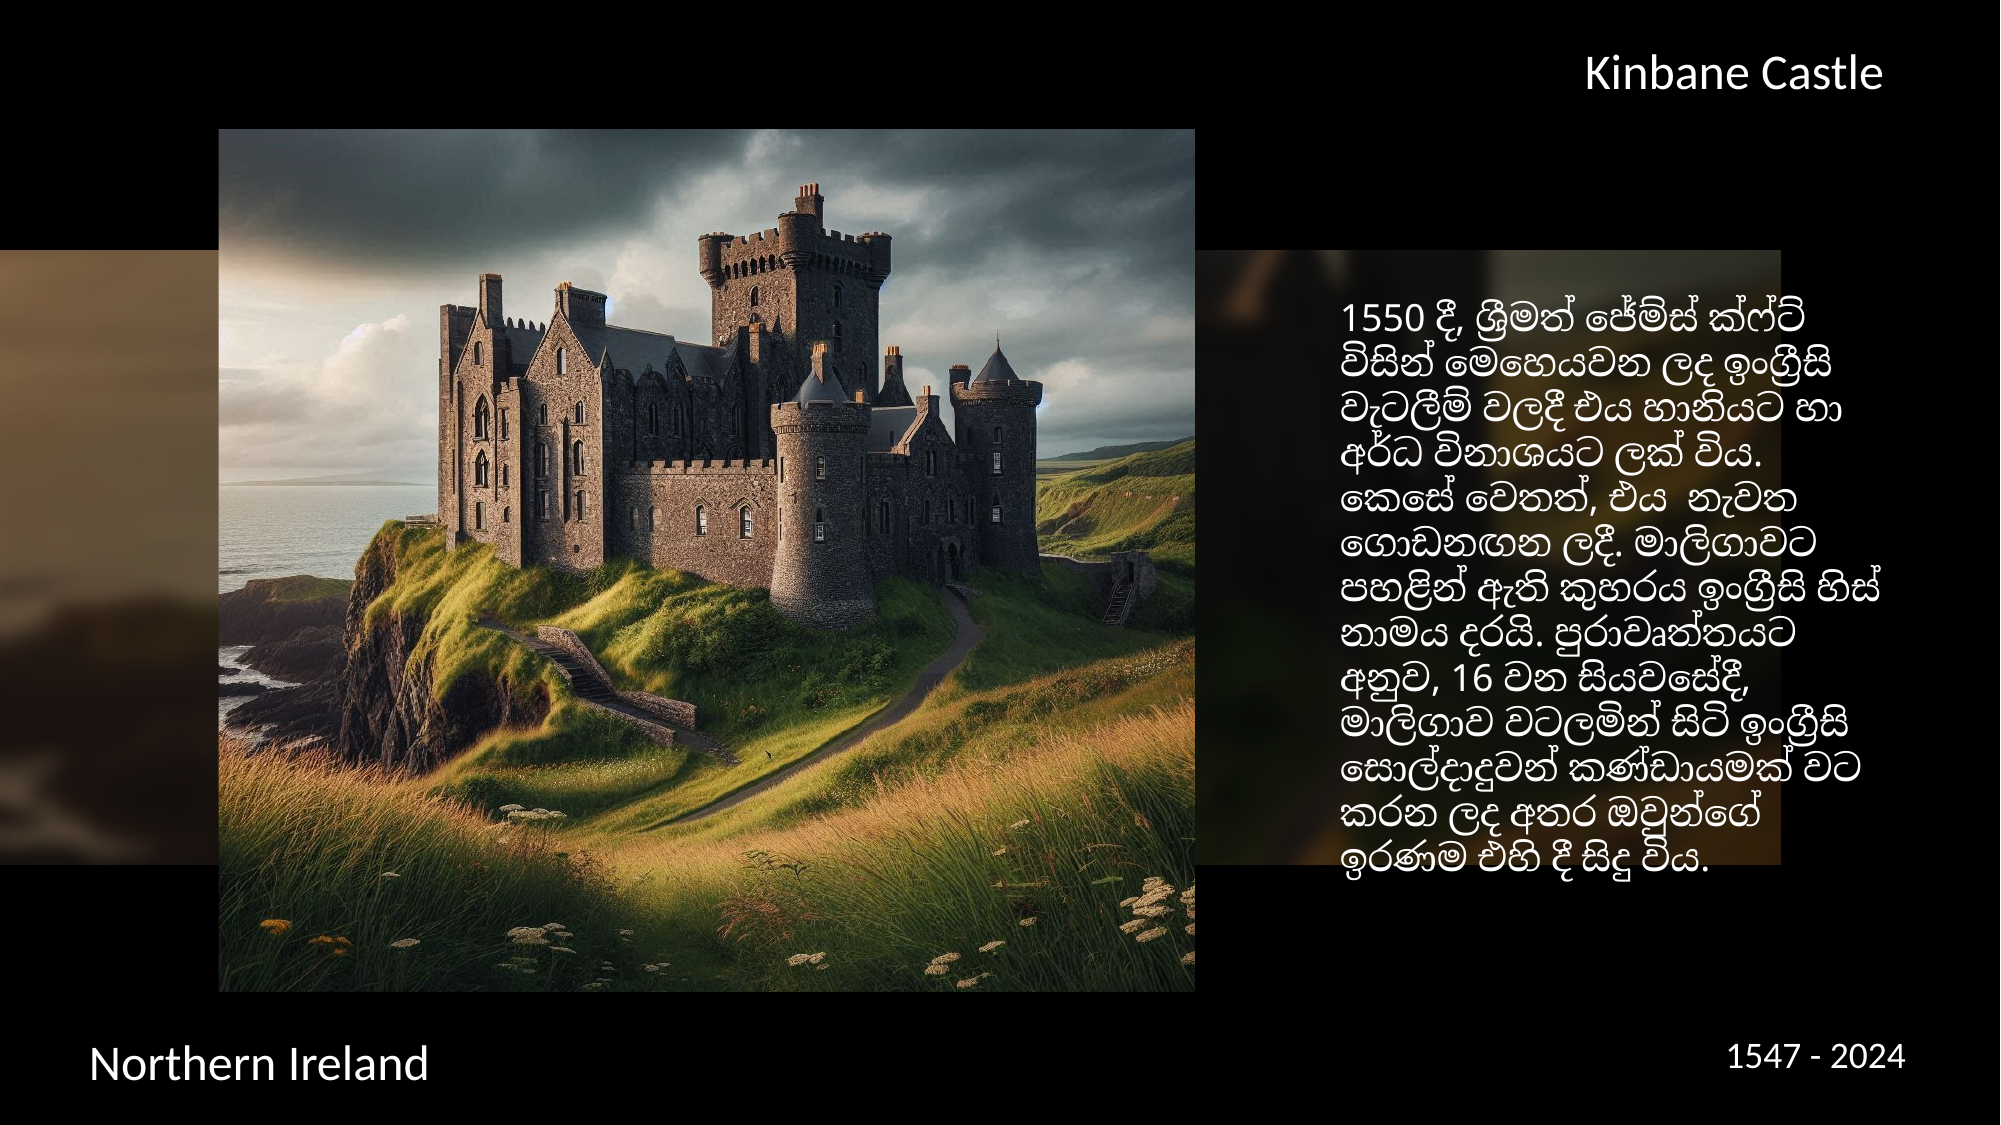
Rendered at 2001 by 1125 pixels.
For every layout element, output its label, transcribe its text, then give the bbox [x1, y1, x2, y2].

text_box 1547 - 2024 [1710, 1023, 2000, 1084]
text_box Northern Ireland [74, 1023, 446, 1099]
text_box 1550 දී, ශ්‍රීමත් ජේම්ස් ක්‍රොෆ්ට් විසින් මෙහෙයවන ලද ඉංග්‍රීසි වැටලීම් වලදී එය හානියට හා අර්ධ විනාශයට ලක් විය. කෙසේ වෙතත්, එය නැවත ගොඩනඟන ලදී. මාලිගාවට පහළින් ඇති කුහරය ඉංග්‍රීසි හිස් නාමය දරයි. පුරාවෘත්තයට අනුව, 16 වන සියවසේදී, මාලිගාව වටලමින් සිටි ඉංග්‍රීසි සොල්දාදුවන් කණ්ඩායමක් වට කරන ලද අතර ඔවුන්ගේ ඉරණම එහි දී සිදු විය. [1324, 286, 1901, 886]
text_box Kinbane Castle [1570, 32, 1900, 107]
picture [0, 129, 1782, 996]
